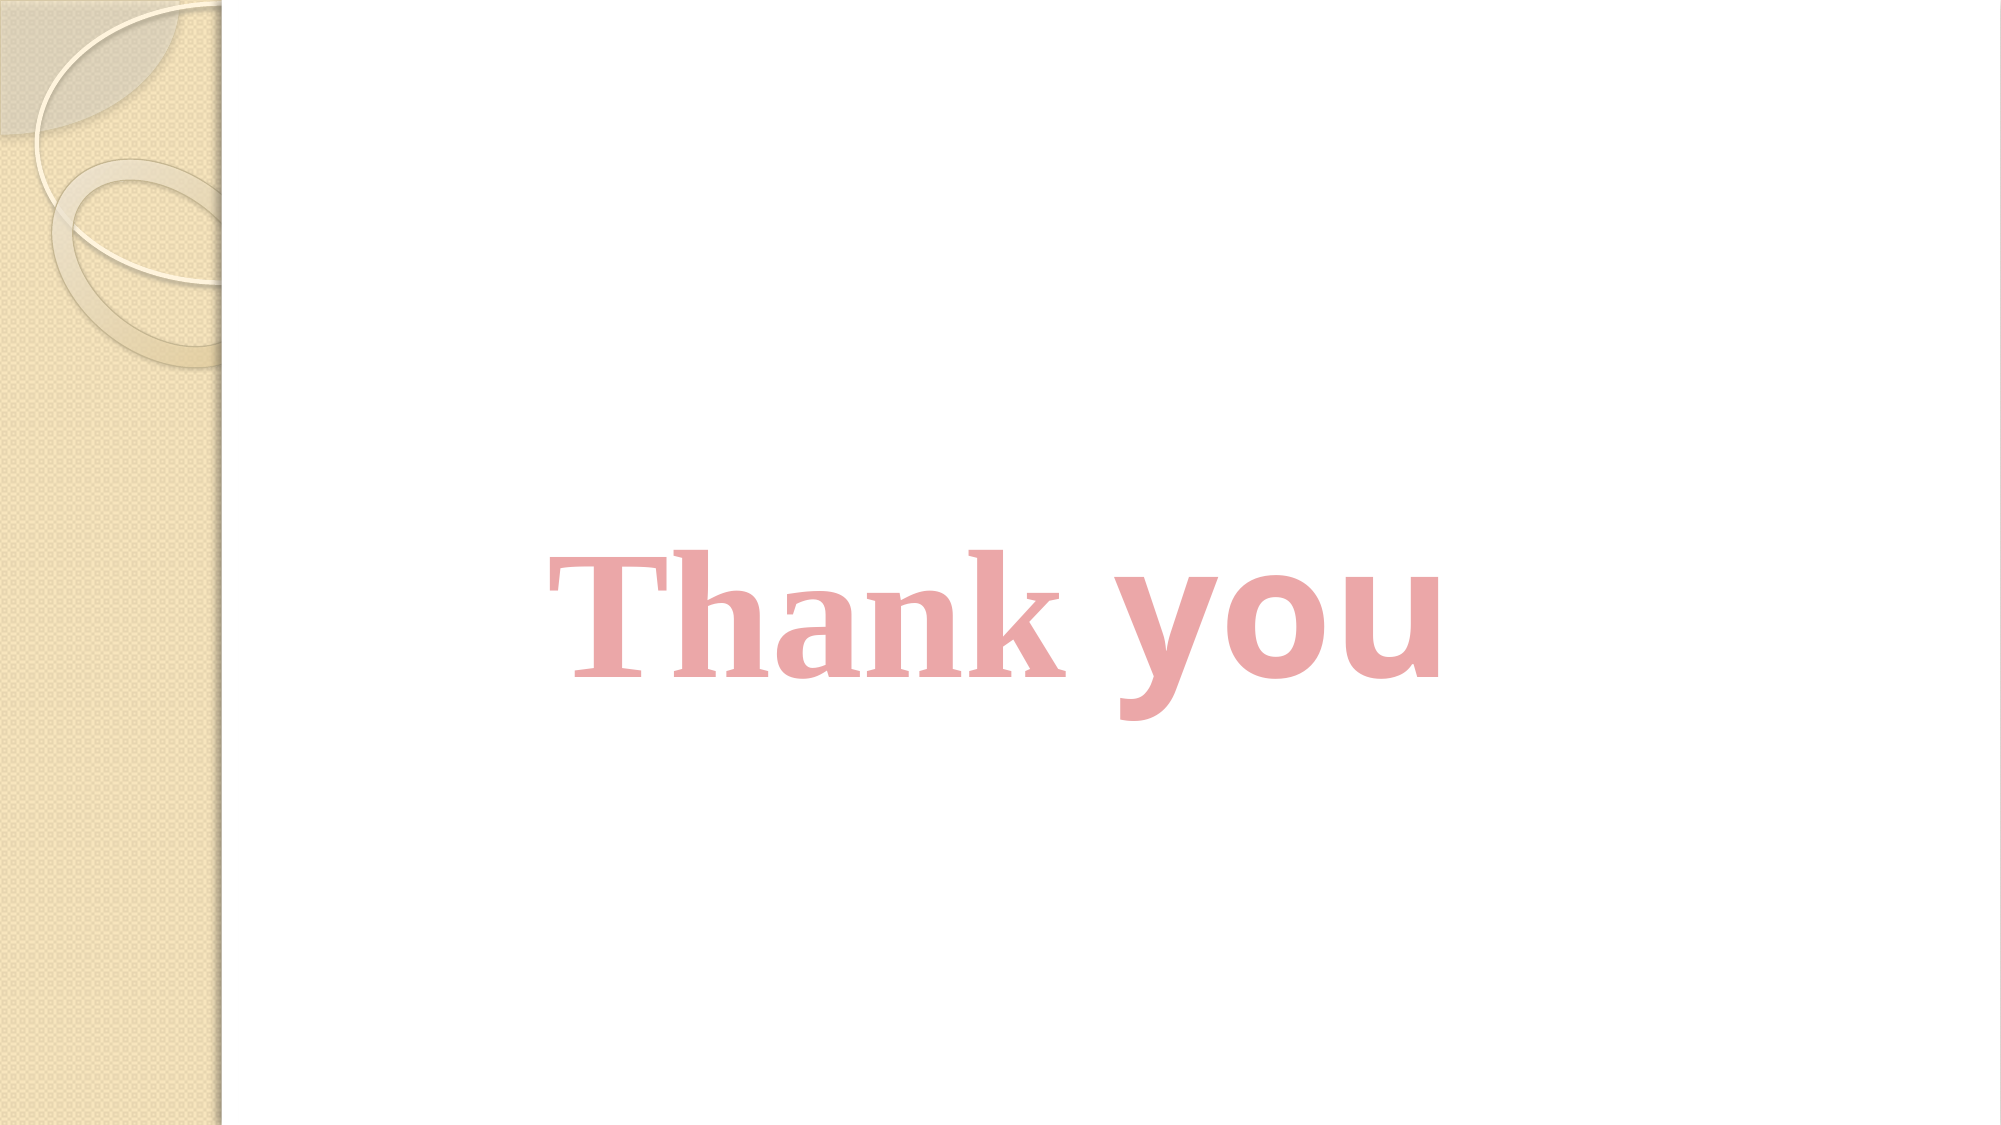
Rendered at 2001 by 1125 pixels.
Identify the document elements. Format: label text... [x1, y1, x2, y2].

text_box Thank you [532, 486, 1468, 722]
